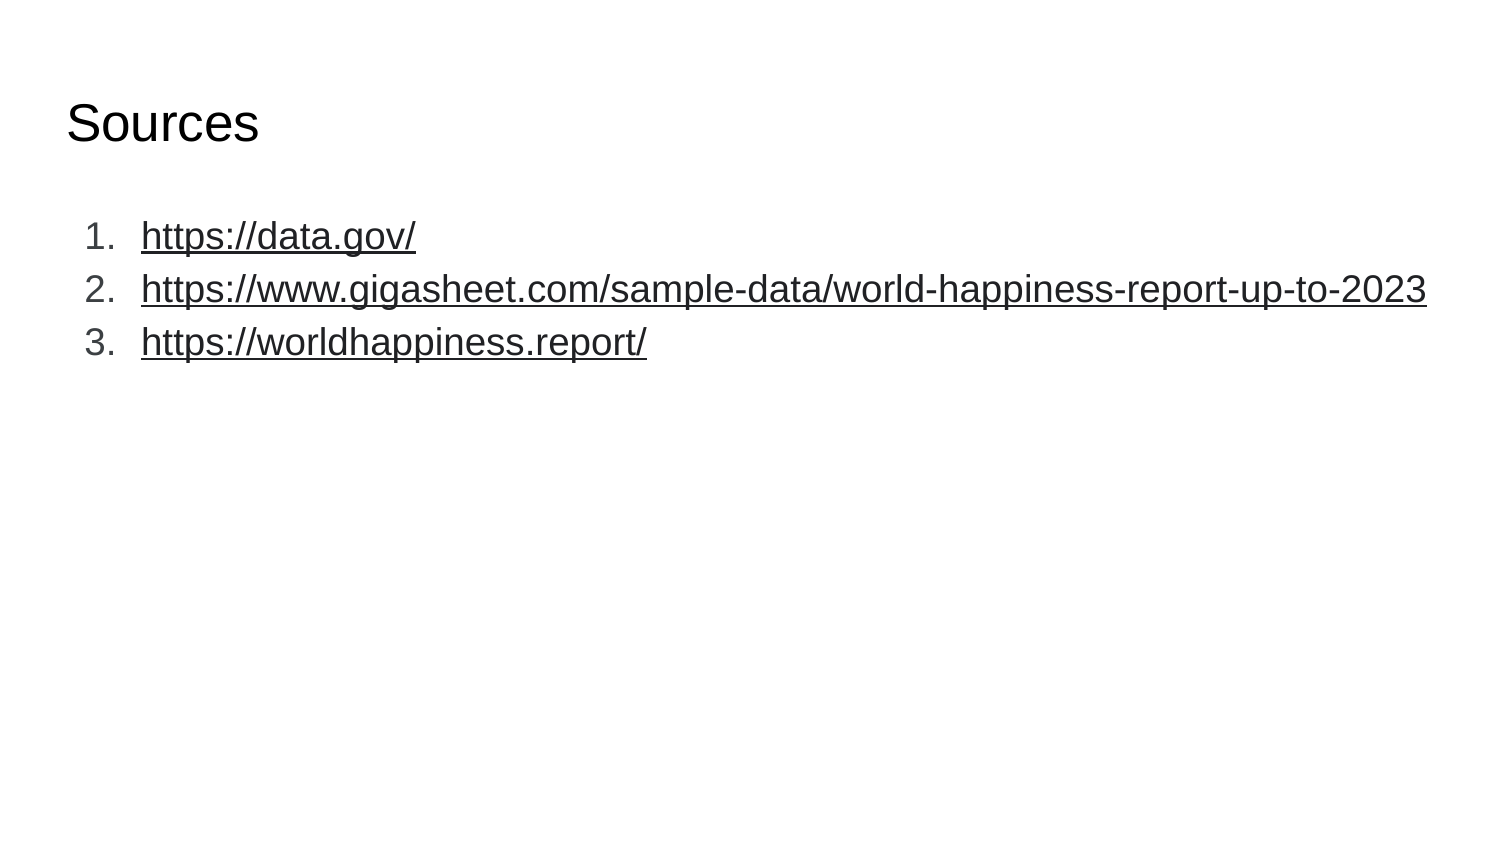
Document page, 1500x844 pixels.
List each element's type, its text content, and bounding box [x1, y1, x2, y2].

title Sources [51, 72, 1449, 167]
list https://data.gov/ https://www.gigasheet.com/sample-data/world-happiness-report-up-to-2023 https://worldhappiness.report/ [51, 189, 1449, 750]
